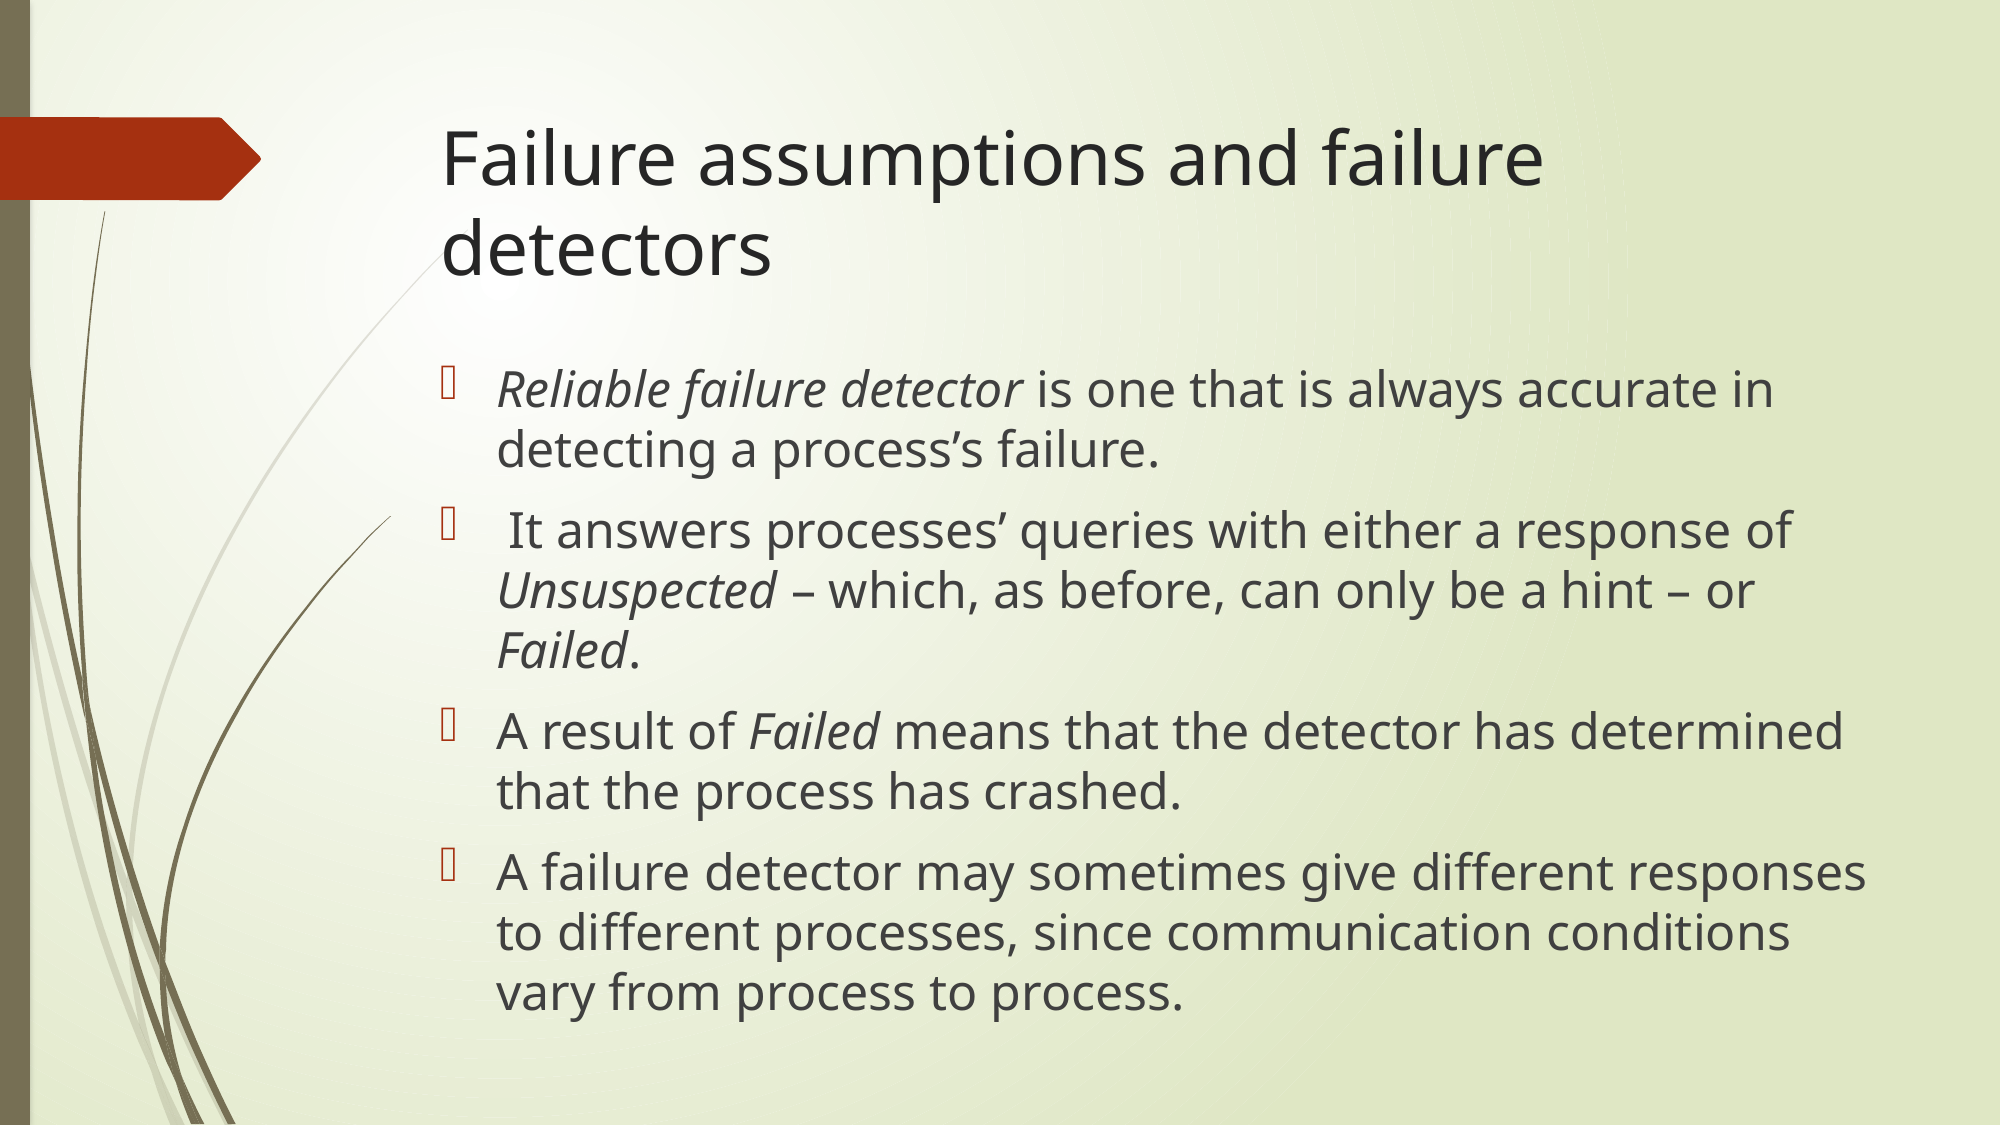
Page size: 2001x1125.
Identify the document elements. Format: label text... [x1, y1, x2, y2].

list Reliable failure detector is one that is always accurate in detecting a process’s failure. It answers processes’ queries with either a response of Unsuspected – which, as before, can only be a hint – or Failed. A result of Failed means that the detector has determined that the process has crashed. A failure detector may sometimes give different responses to different processes, since communication conditions vary from process to process. [424, 350, 1888, 970]
title Failure assumptions and failure detectors [425, 102, 1888, 313]
